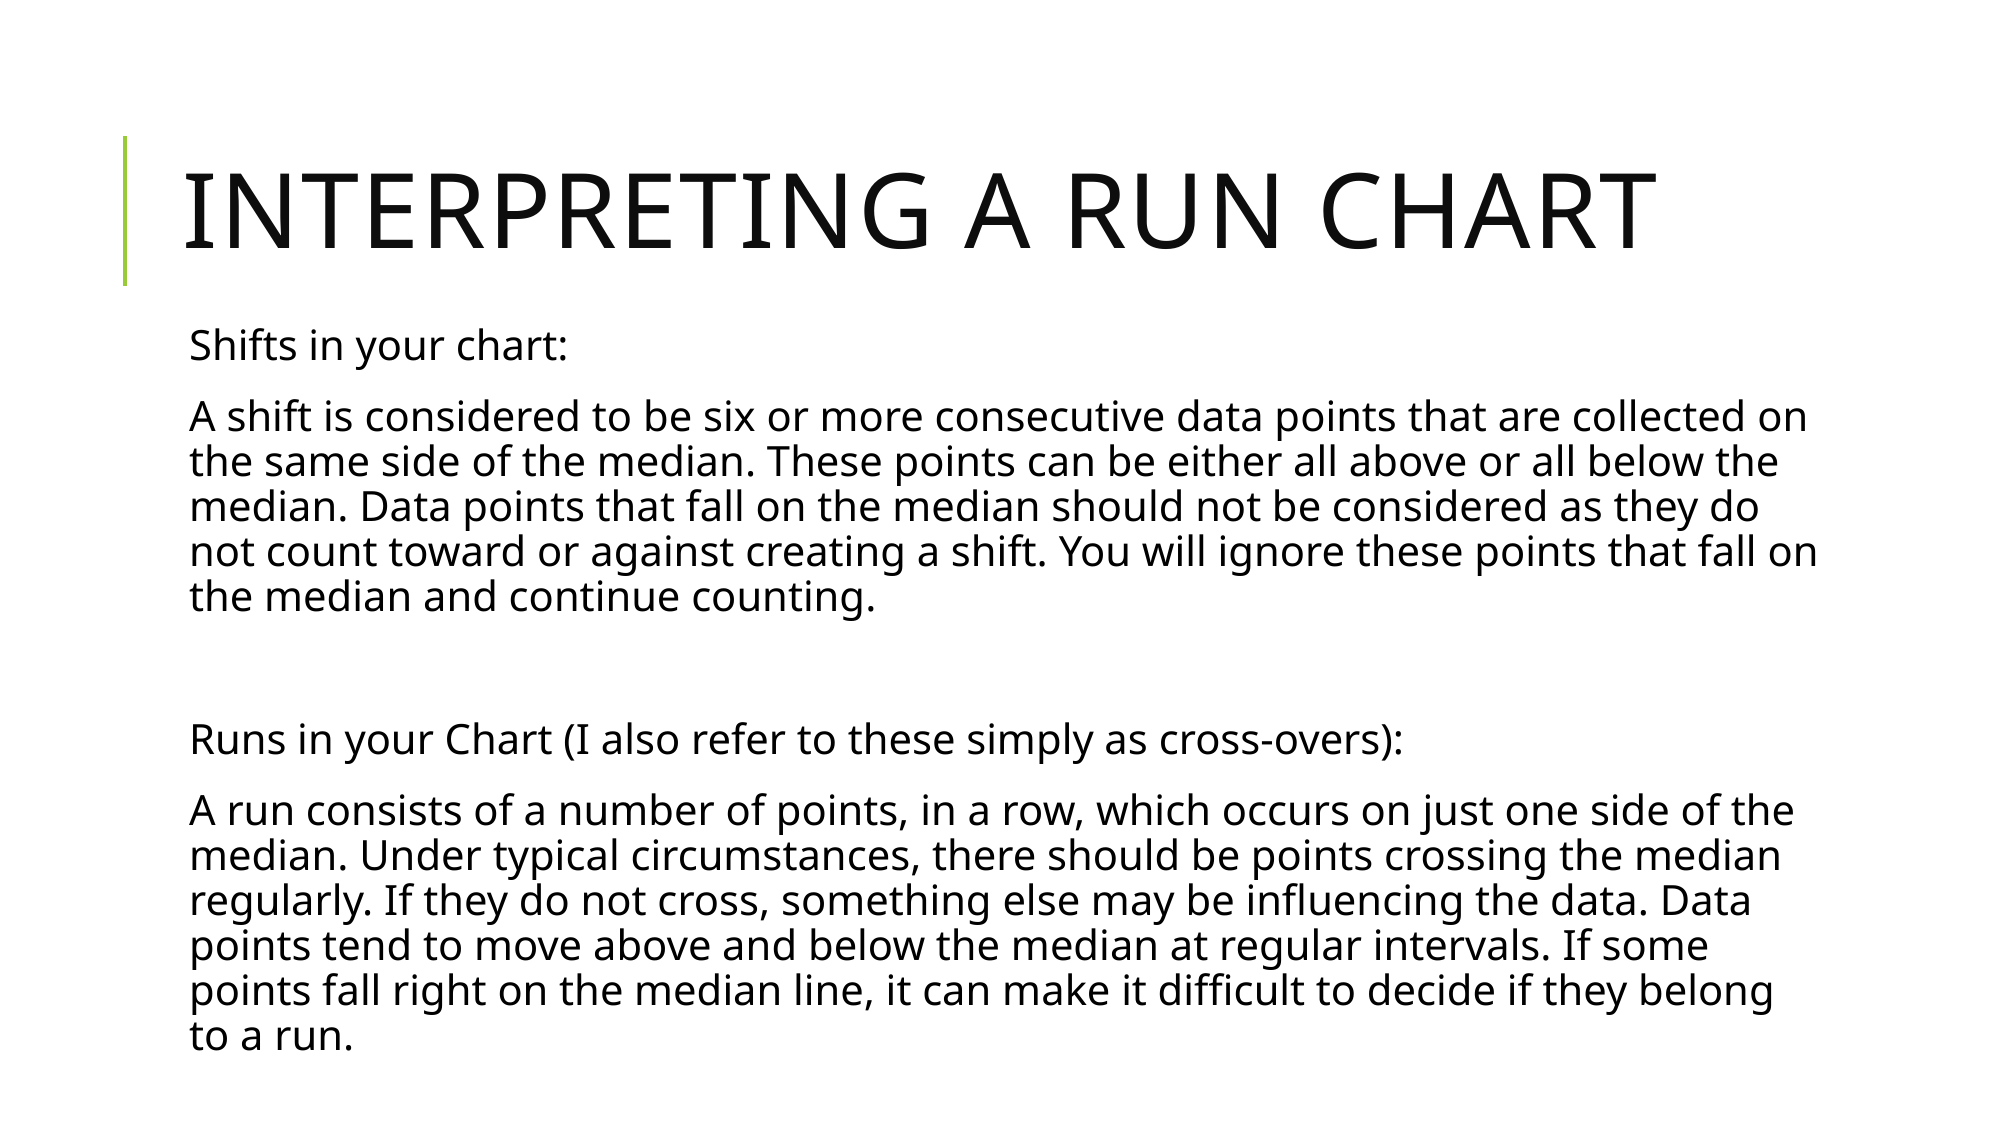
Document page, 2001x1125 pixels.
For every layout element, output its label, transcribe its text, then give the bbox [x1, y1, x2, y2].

title Interpreting a run chart [168, 96, 1763, 317]
list Shifts in your chart: A shift is considered to be six or more consecutive data points that are collected on the same side of the median. These points can be either all above or all below the median. Data points that fall on the median should not be considered as they do not count toward or against creating a shift. You will ignore these points that fall on the median and continue counting. Runs in your Chart (I also refer to these simply as cross-overs): A run consists of a number of points, in a row, which occurs on just one side of the median. Under typical circumstances, there should be points crossing the median regularly. If they do not cross, something else may be influencing the data. Data points tend to move above and below the median at regular intervals. If some points fall right on the median line, it can make it difficult to decide if they belong to a run. [168, 317, 1830, 1074]
